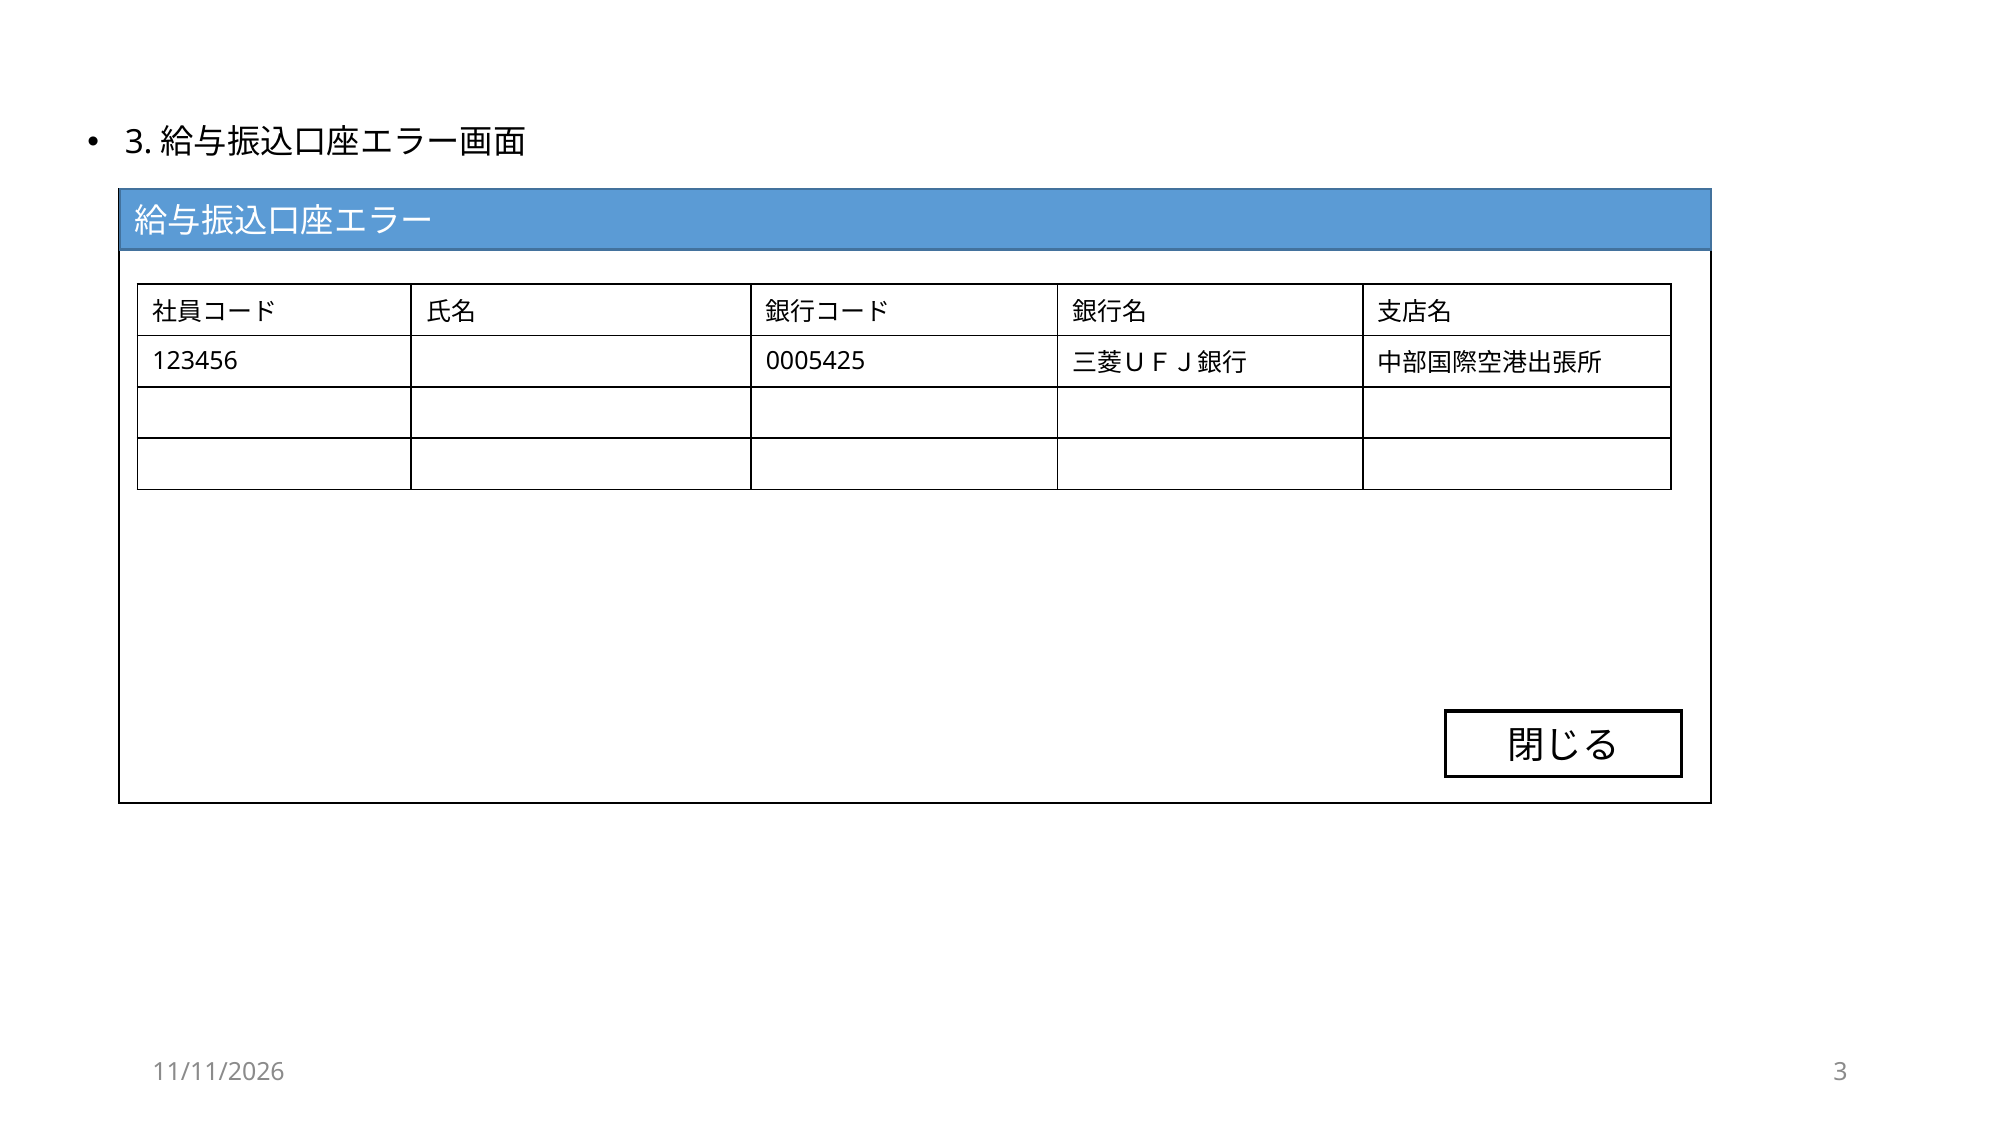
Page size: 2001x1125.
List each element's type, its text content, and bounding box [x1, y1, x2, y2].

table_cell 中部国際空港出張所 [1364, 336, 1670, 386]
table_cell 0005425 [752, 336, 1057, 386]
text_box 給与振込口座エラー [119, 188, 1712, 251]
table_header 社員コード [138, 285, 410, 335]
text_box [118, 188, 1712, 804]
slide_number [137, 1042, 588, 1103]
table_cell 123456 [138, 336, 410, 386]
table_cell [1058, 439, 1362, 489]
table_cell 三菱ＵＦＪ銀行 [1058, 336, 1362, 386]
text_box 閉じる [1444, 710, 1682, 777]
table_cell [1058, 388, 1362, 437]
table_cell [412, 388, 750, 437]
list 3.給与振込口座エラー画面 [72, 117, 1927, 1031]
table_cell [412, 439, 750, 489]
table_header 銀行コード [752, 285, 1057, 335]
table_cell [1364, 439, 1670, 489]
table_header 銀行名 [1058, 285, 1362, 335]
table_cell [752, 388, 1057, 437]
table_header 氏名 [412, 285, 750, 335]
slide_number 3 [1412, 1042, 1863, 1103]
table_cell [138, 439, 410, 489]
table_header 支店名 [1364, 285, 1670, 335]
table_cell [752, 439, 1057, 489]
table_cell [138, 388, 410, 437]
table_cell [412, 336, 750, 386]
table_cell [1364, 388, 1670, 437]
